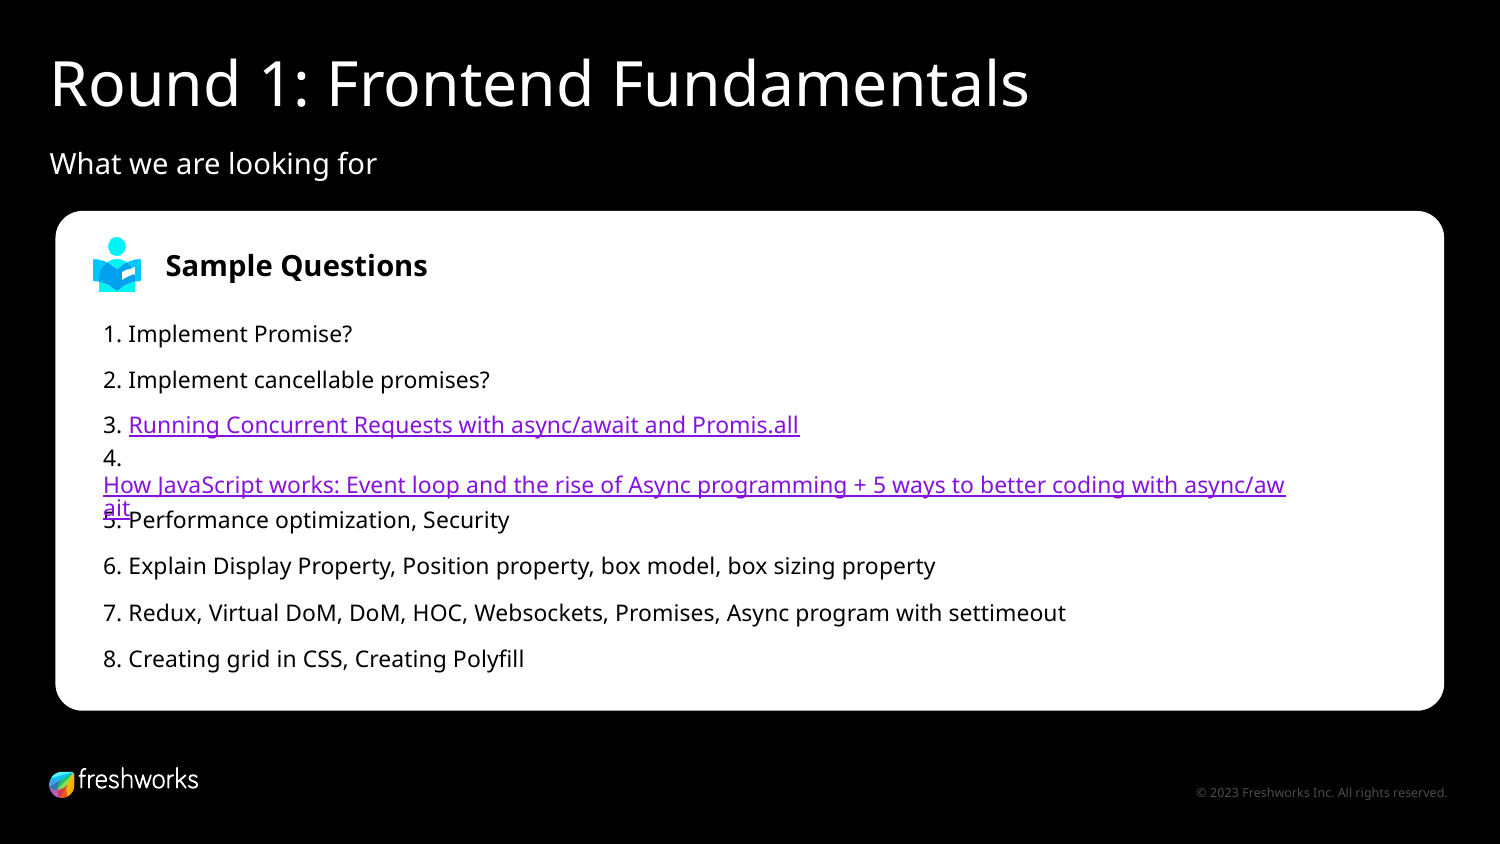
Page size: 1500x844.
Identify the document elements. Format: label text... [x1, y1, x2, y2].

text_box Sample Questions [165, 244, 1358, 290]
picture [89, 237, 144, 292]
text_box 6. Explain Display Property, Position property, box model, box sizing property [103, 553, 1296, 584]
text_box 7. Redux, Virtual DoM, DoM, HOC, Websockets, Promises, Async program with settimeout [103, 599, 1296, 630]
text_box [55, 210, 1445, 711]
text_box 5. Performance optimization, Security [103, 506, 1296, 537]
text_box 2. Implement cancellable promises? [103, 367, 1296, 398]
title Round 1: Frontend Fundamentals [49, 28, 1362, 151]
text_box 4. How JavaScript works: Event loop and the rise of Async programming + 5 ways to better coding with async/await [103, 460, 1296, 491]
subtitle What we are looking for [49, 130, 1361, 176]
picture [49, 767, 198, 798]
text_box 3. Running Concurrent Requests with async/await and Promis.all [103, 413, 1296, 445]
text_box 8. Creating grid in CSS, Creating Polyfill [103, 645, 1296, 677]
text_box 1. Implement Promise? [103, 320, 1296, 352]
